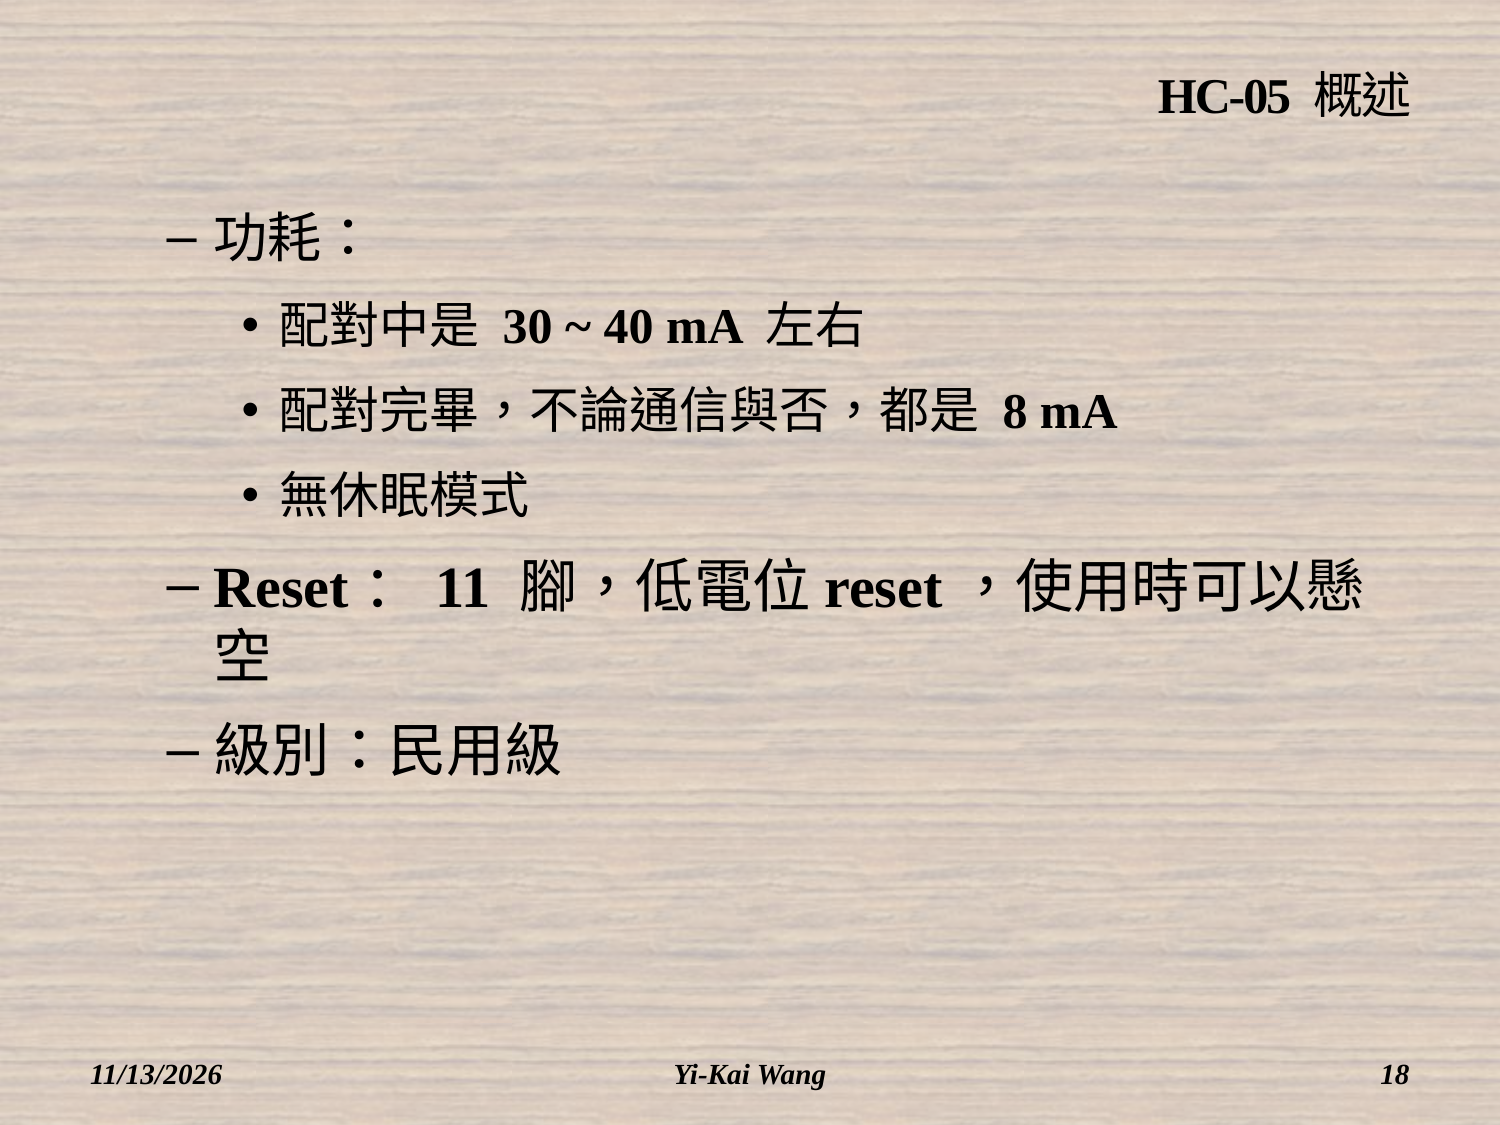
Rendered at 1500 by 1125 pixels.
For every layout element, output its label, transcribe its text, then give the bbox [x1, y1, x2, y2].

slide_number 18 [1074, 1042, 1425, 1103]
title HC-05 概述 [76, 0, 1427, 188]
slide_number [75, 1042, 425, 1103]
list 功耗： 配對中是 30 ~ 40 mA 左右 配對完畢，不論通信與否，都是 8 mA 無休眠模式 Reset：11 腳，低電位reset，使用時可以懸空 級別：民用級 [76, 196, 1427, 1024]
footer Yi-Kai Wang [512, 1042, 988, 1103]
